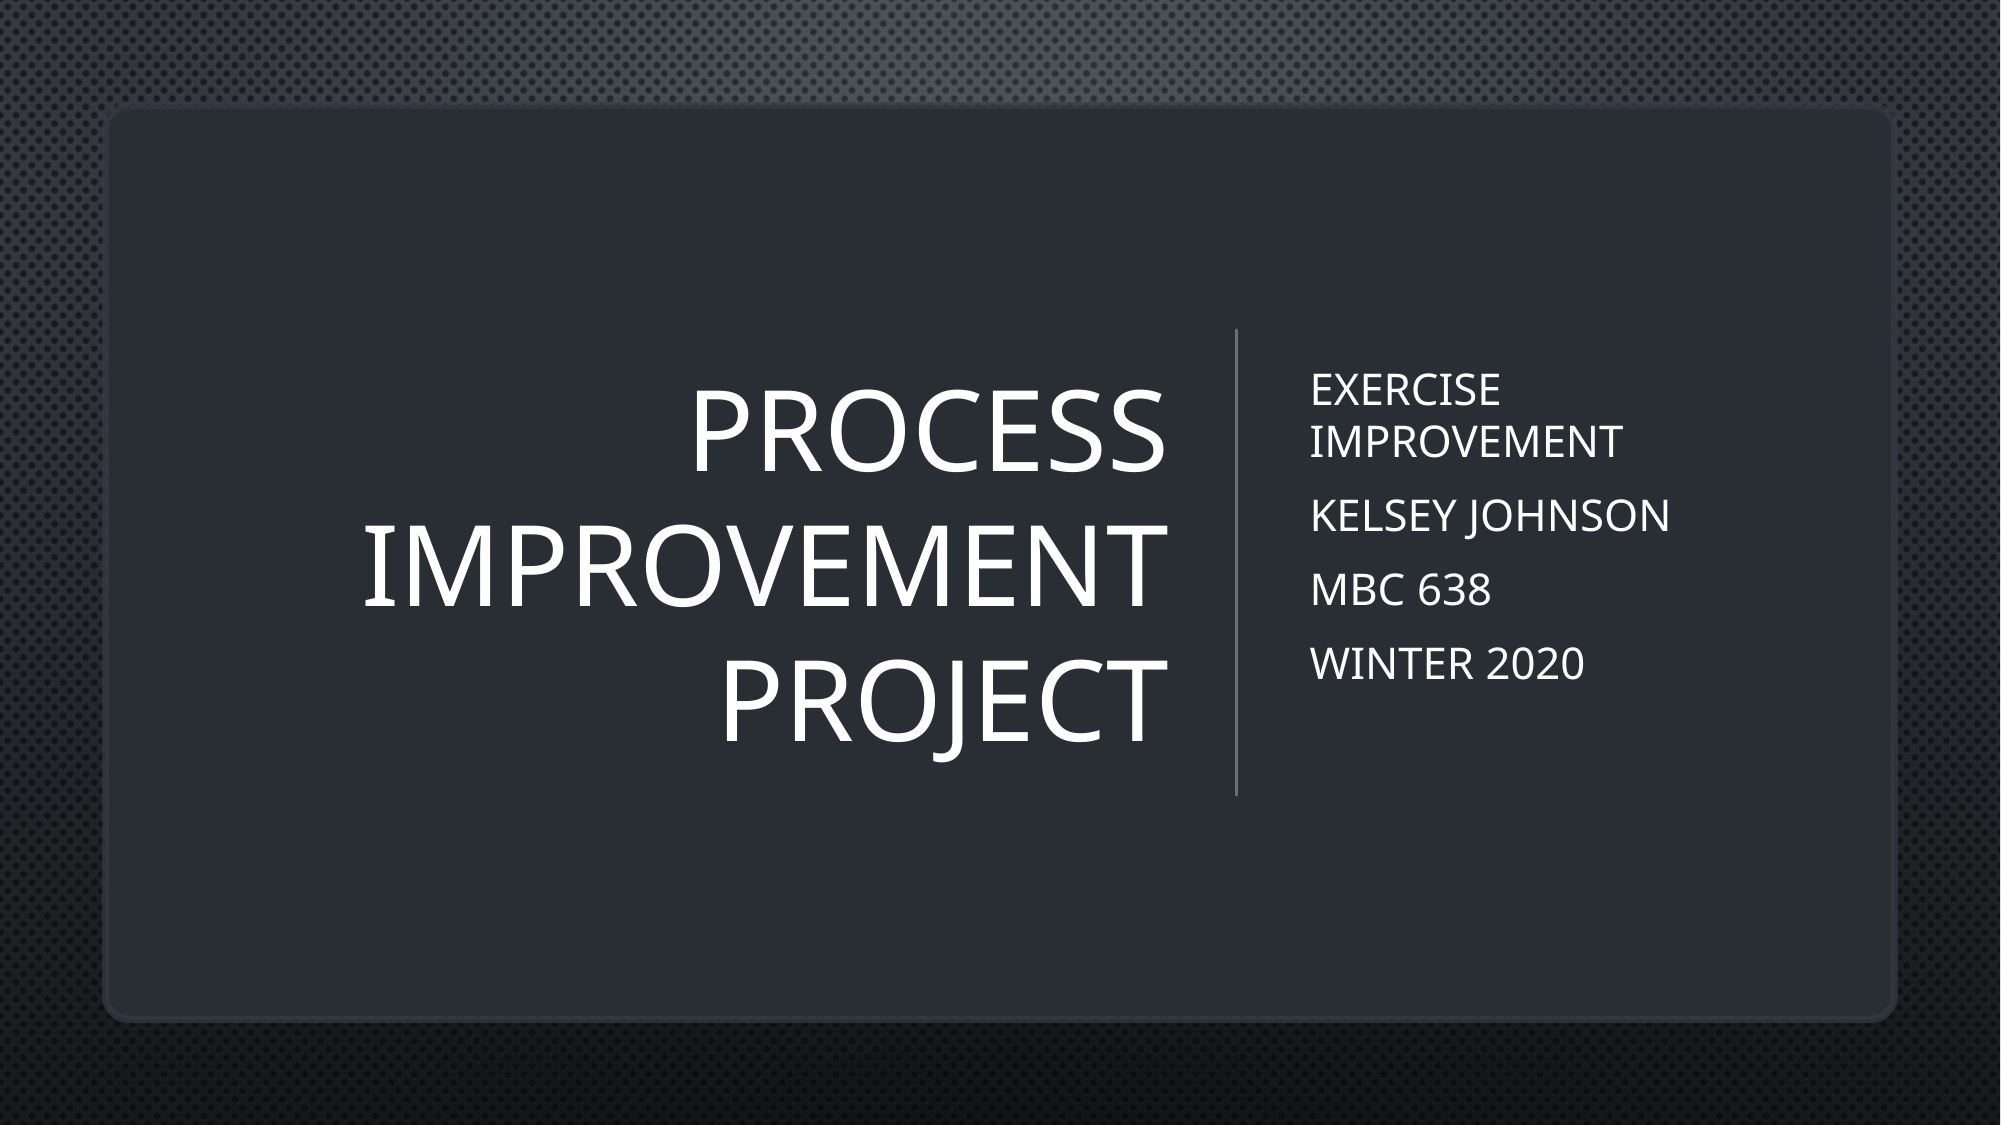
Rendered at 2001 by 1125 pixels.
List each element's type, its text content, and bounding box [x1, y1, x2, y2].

title Process Improvement Project [187, 158, 1184, 966]
subtitle Exercise Improvement Kelsey Johnson MBC 638 Winter 2020 [1294, 158, 1779, 966]
text_box [103, 103, 1896, 1021]
